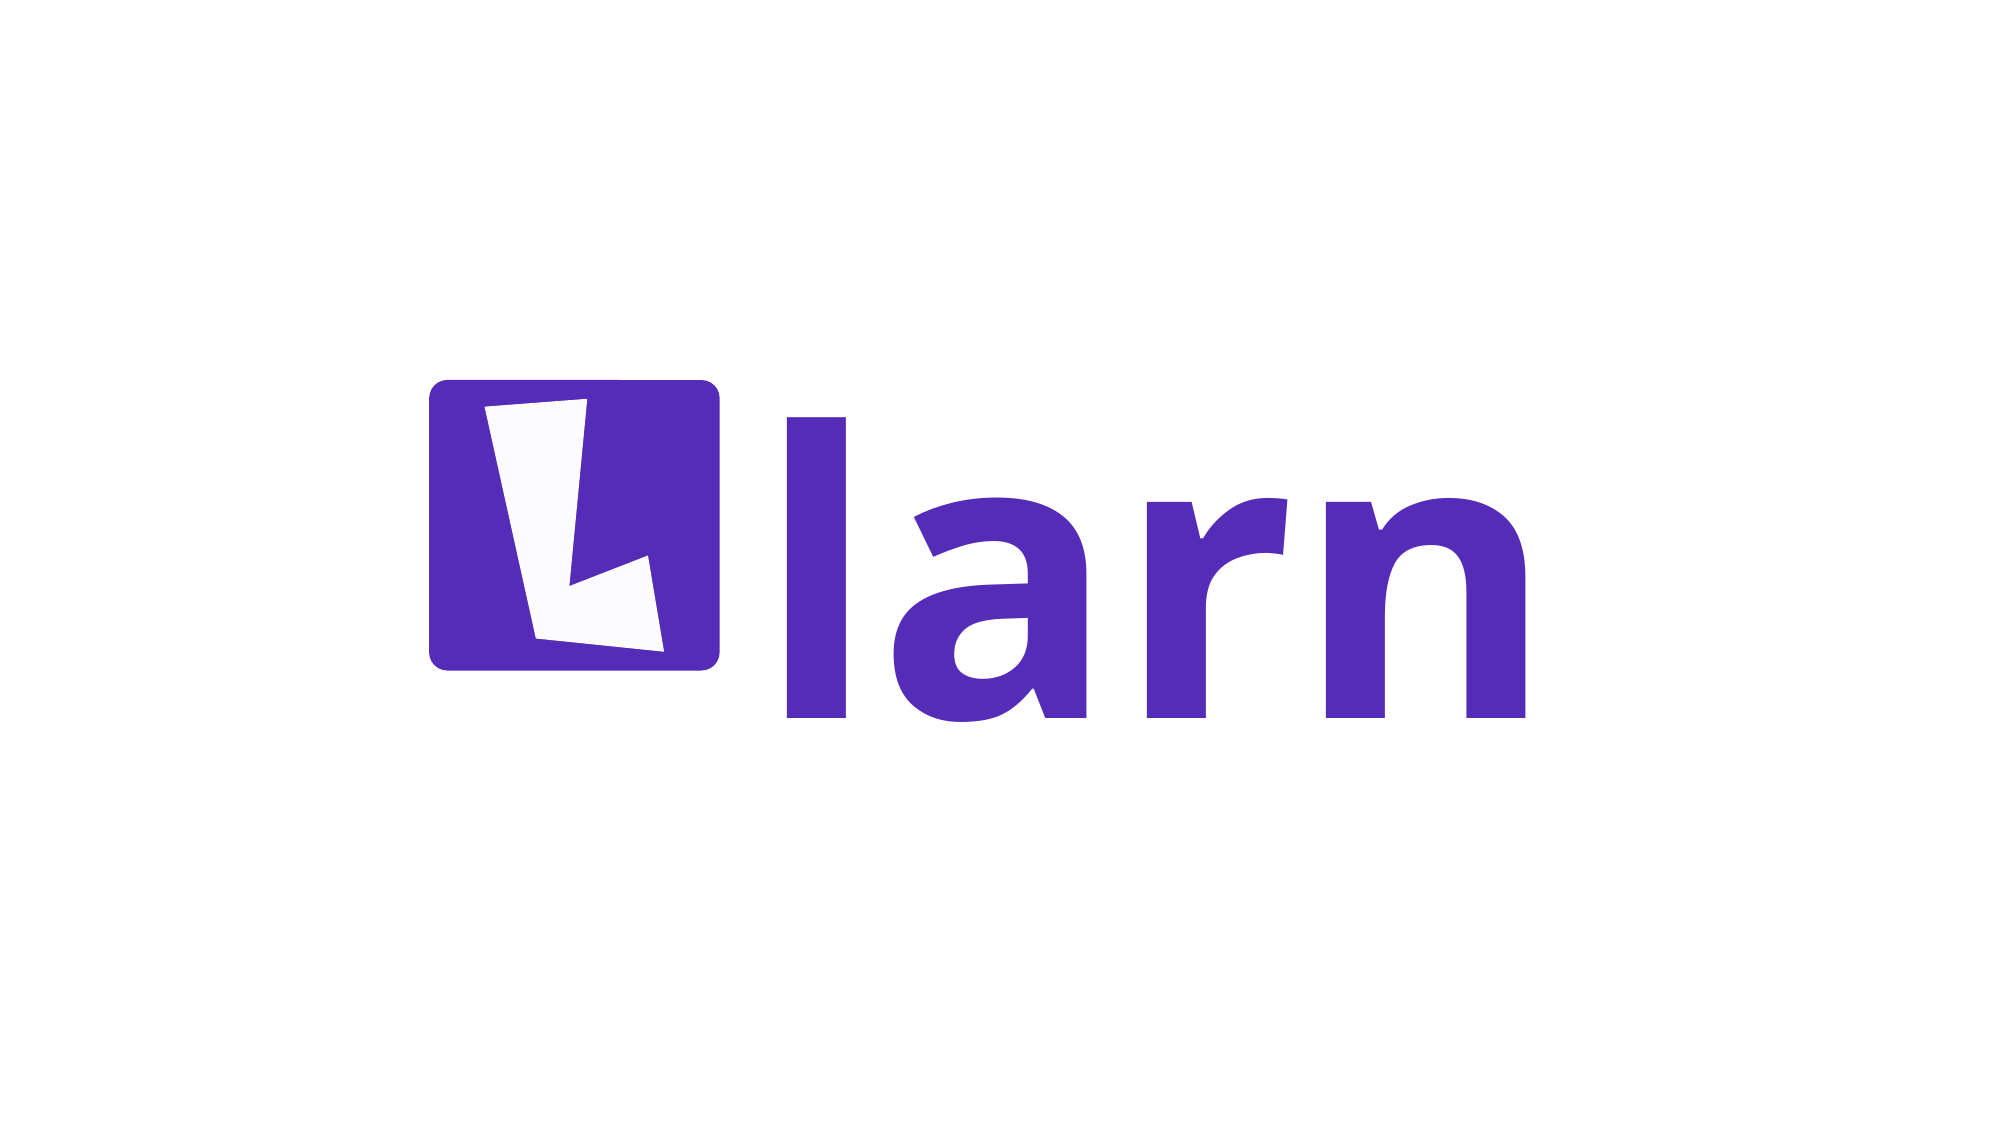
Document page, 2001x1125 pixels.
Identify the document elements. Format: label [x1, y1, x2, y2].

text_box [429, 315, 1575, 810]
